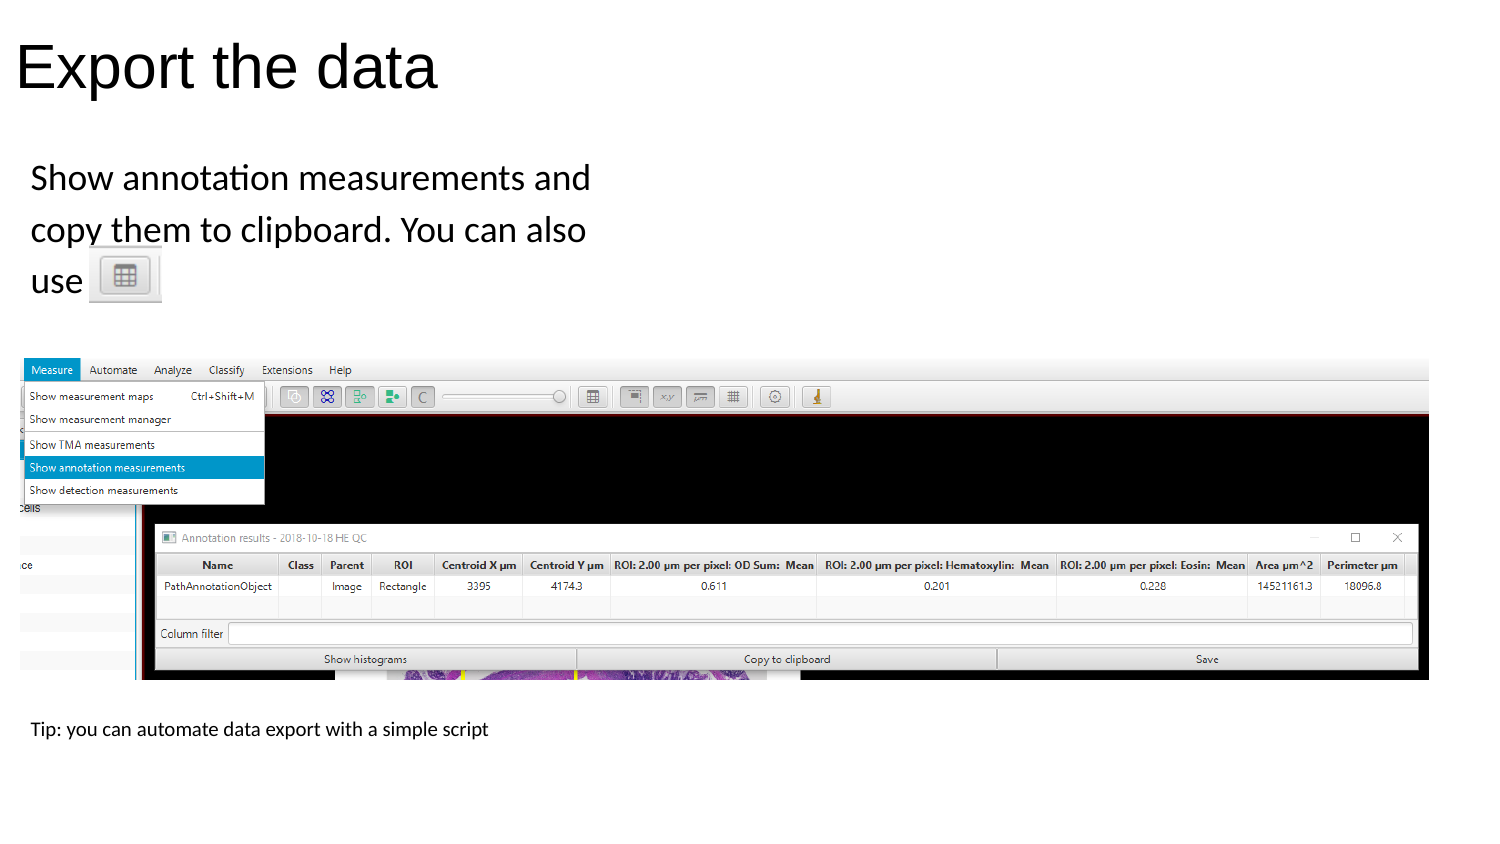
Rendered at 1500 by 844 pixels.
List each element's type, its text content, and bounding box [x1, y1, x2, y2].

text_box Tip: you can automate data export with a simple script [15, 697, 710, 807]
picture [89, 245, 162, 303]
picture [20, 356, 1429, 680]
text_box Export the data [0, 0, 1500, 127]
text_box Show annotation measurements and copy them to clipboard. You can also use [15, 131, 634, 361]
